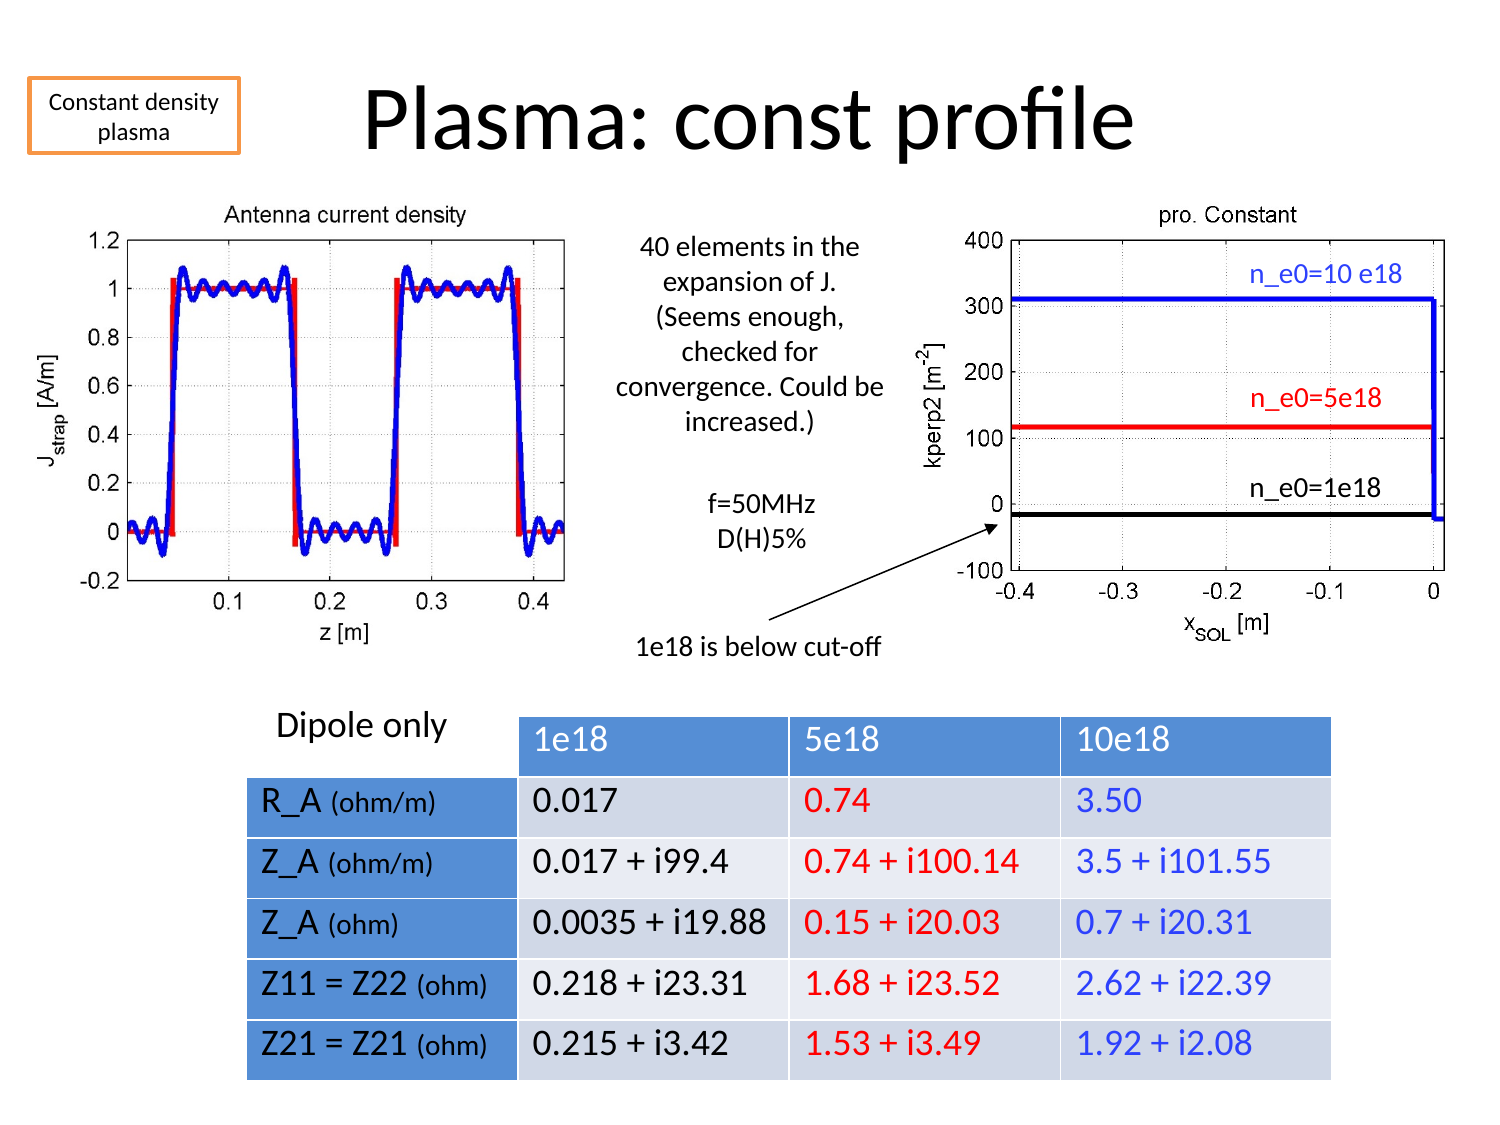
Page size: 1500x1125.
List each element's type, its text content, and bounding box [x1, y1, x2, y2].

text_box 1e18 is below cut-off [620, 619, 918, 670]
title Plasma: const profile [75, 19, 1425, 207]
table_cell 0.7 + i20.31 [1061, 899, 1331, 958]
table_cell 2.62 + i22.39 [1061, 960, 1331, 1019]
table_cell 3.5 + i101.55 [1061, 839, 1331, 898]
table_cell 0.74 [790, 778, 1060, 837]
text_box 40 elements in the expansion of J. (Seems enough, checked for convergence. Could be increased.) [625, 219, 904, 445]
table_cell 0.0035 + i19.88 [519, 899, 788, 958]
table_cell Z21 = Z21 (ohm) [247, 1021, 517, 1080]
table_header [247, 717, 517, 776]
table_cell 0.218 + i23.31 [519, 960, 788, 1019]
text_box f=50MHz D(H)5% [625, 476, 904, 562]
table_header 5e18 [790, 717, 1060, 776]
text_box Dipole only [250, 692, 473, 753]
table_cell 0.15 + i20.03 [790, 899, 1060, 958]
table_cell 0.74 + i100.14 [790, 839, 1060, 898]
picture [29, 201, 621, 646]
table_cell 1.53 + i3.49 [790, 1021, 1060, 1080]
table_cell 1.68 + i23.52 [790, 960, 1060, 1019]
table_cell 1.92 + i2.08 [1061, 1021, 1331, 1080]
table_header 1e18 [519, 717, 788, 776]
table_cell 3.50 [1061, 778, 1331, 837]
table_cell Z_A (ohm/m) [247, 839, 517, 898]
table_header 10e18 [1061, 717, 1331, 776]
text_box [768, 524, 999, 621]
picture [909, 201, 1500, 646]
table_cell 0.017 + i99.4 [519, 839, 788, 898]
table_cell 0.215 + i3.42 [519, 1021, 788, 1080]
table_cell R_A (ohm/m) [247, 778, 517, 837]
table_cell 0.017 [519, 778, 788, 837]
text_box Constant density plasma [27, 76, 75, 155]
table_cell Z11 = Z22 (ohm) [247, 960, 517, 1019]
table_cell Z_A (ohm) [247, 899, 517, 958]
